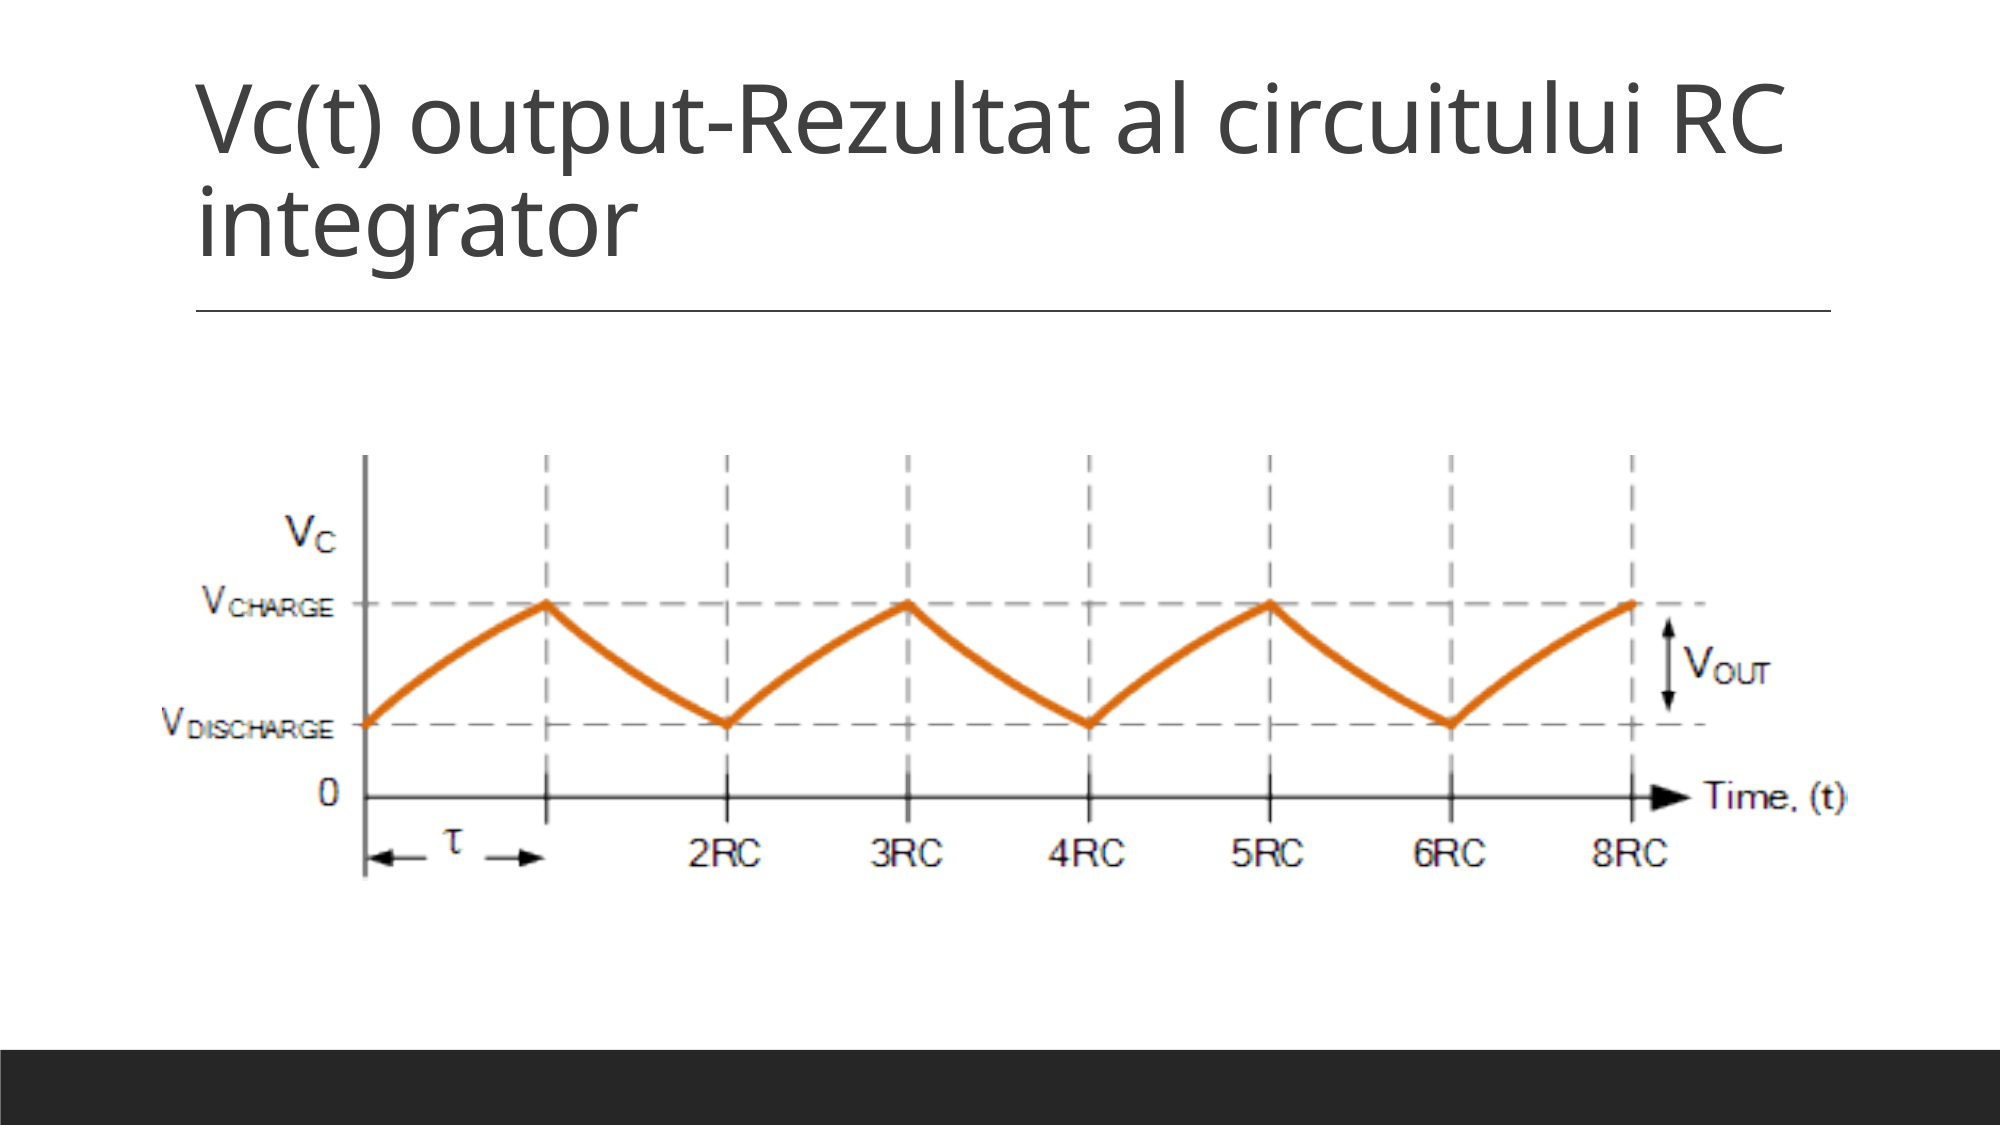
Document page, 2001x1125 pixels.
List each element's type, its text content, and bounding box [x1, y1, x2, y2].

title Vc(t) output-Rezultat al circuitului RC integrator [180, 47, 1830, 285]
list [162, 455, 1848, 881]
